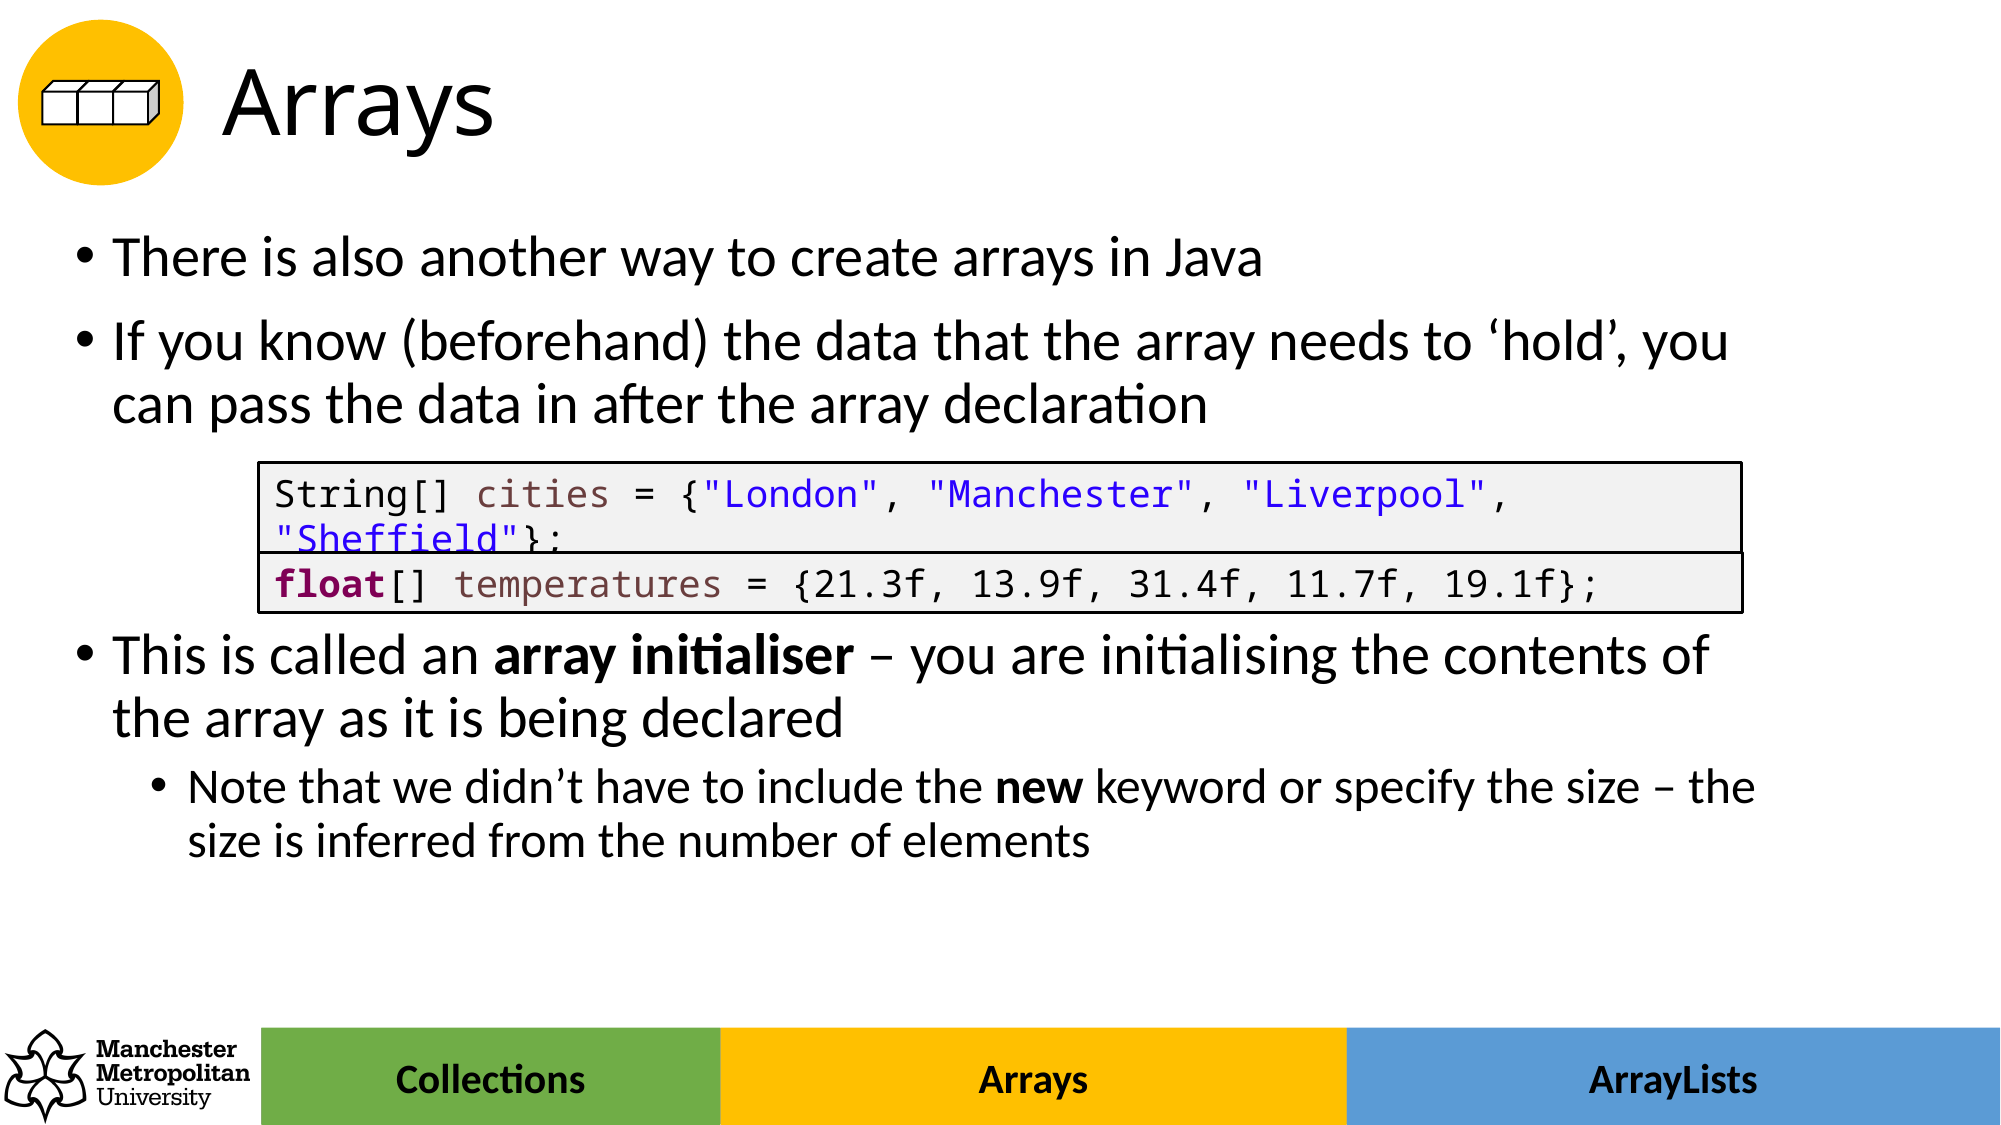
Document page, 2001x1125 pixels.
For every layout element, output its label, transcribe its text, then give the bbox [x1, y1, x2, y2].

text_box ArrayLists [1348, 1027, 2000, 1125]
picture [4, 1029, 250, 1124]
title Arrays [206, 32, 1943, 179]
text_box String[] cities = {"London", "Manchester", "Liverpool", "Sheffield"}; [258, 462, 1742, 552]
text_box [42, 80, 159, 125]
text_box float[] temperatures = {21.3f, 13.9f, 31.4f, 11.7f, 19.1f}; [258, 552, 1743, 613]
text_box Collections [260, 1027, 719, 1125]
text_box [17, 19, 184, 186]
list There is also another way to create arrays in Java If you know (beforehand) the data that the array needs to ‘hold’, you can pass the data in after the array declaration This is called an array initialiser – you are initialising the contents of the array as it is being declared Note that we didn’t have to include the new keyword or specify the size – the size is inferred from the number of elements [59, 218, 1774, 988]
text_box Arrays [719, 1027, 1348, 1125]
